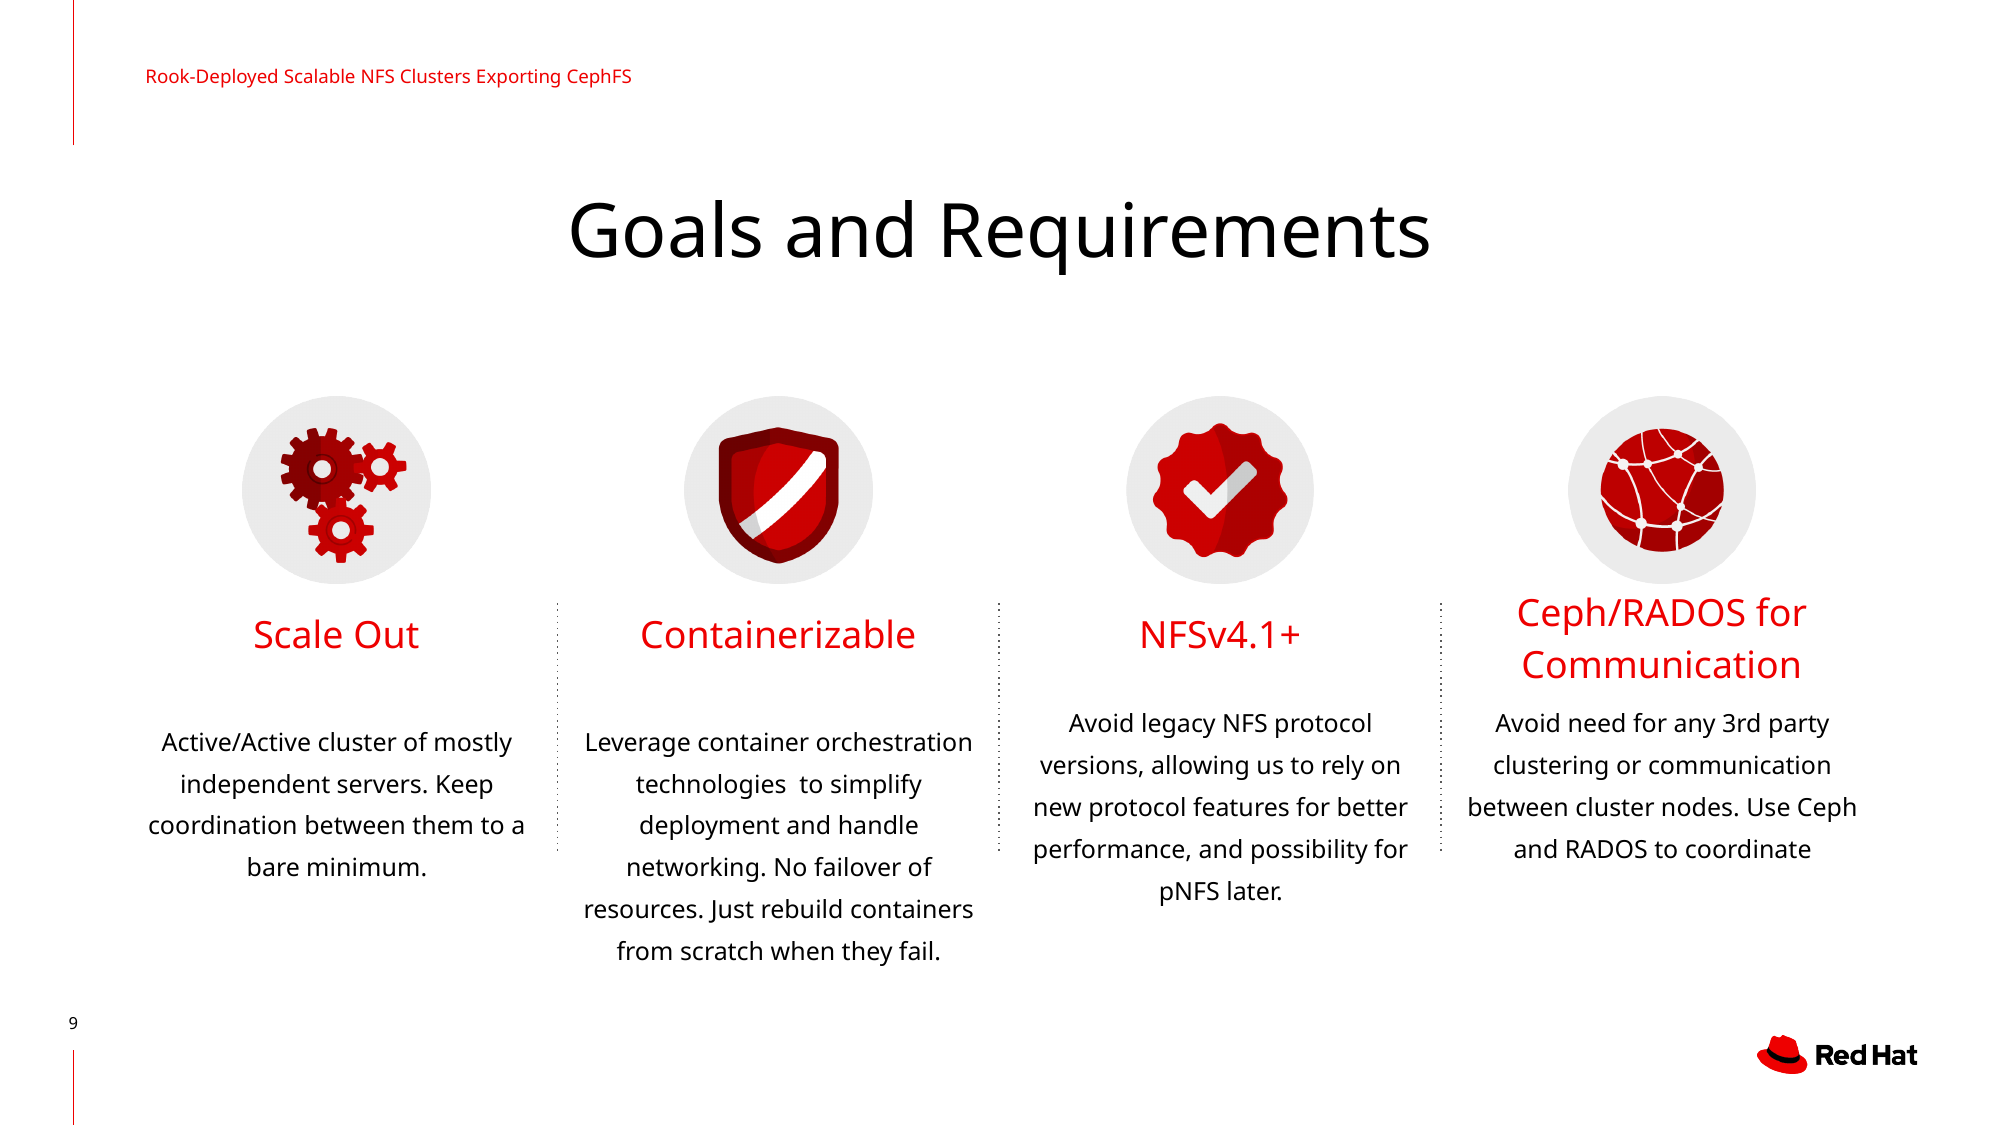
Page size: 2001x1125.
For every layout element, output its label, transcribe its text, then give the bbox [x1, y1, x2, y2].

slide_number ‹#› [13, 1012, 134, 1036]
text_box Scale Out [136, 593, 537, 656]
text_box NFSv4.1+ [1020, 593, 1420, 656]
text_box Containerizable [578, 593, 979, 656]
text_box Leverage container orchestration technologies to simplify deployment and handle networking. No failover of resources. Just rebuild containers from scratch when they fail. [579, 714, 979, 994]
text_box Avoid legacy NFS protocol versions, allowing us to rely on new protocol features for better performance, and possibility for pNFS later. [1021, 695, 1421, 870]
subtitle Rook-Deployed Scalable NFS Clusters Exporting CephFS [73, 9, 919, 143]
text_box Ceph/RADOS for Communication [1462, 593, 1862, 686]
text_box Avoid need for any 3rd party clustering or communication between cluster nodes. Use Ceph and RADOS to coordinate [1463, 695, 1863, 870]
text_box Active/Active cluster of mostly independent servers. Keep coordination between them to a bare minimum. [137, 714, 537, 889]
picture [684, 395, 873, 584]
picture [1757, 1035, 1918, 1074]
picture [1126, 396, 1315, 584]
picture [1568, 395, 1757, 584]
picture [242, 395, 431, 584]
title Goals and Requirements [287, 155, 1713, 314]
